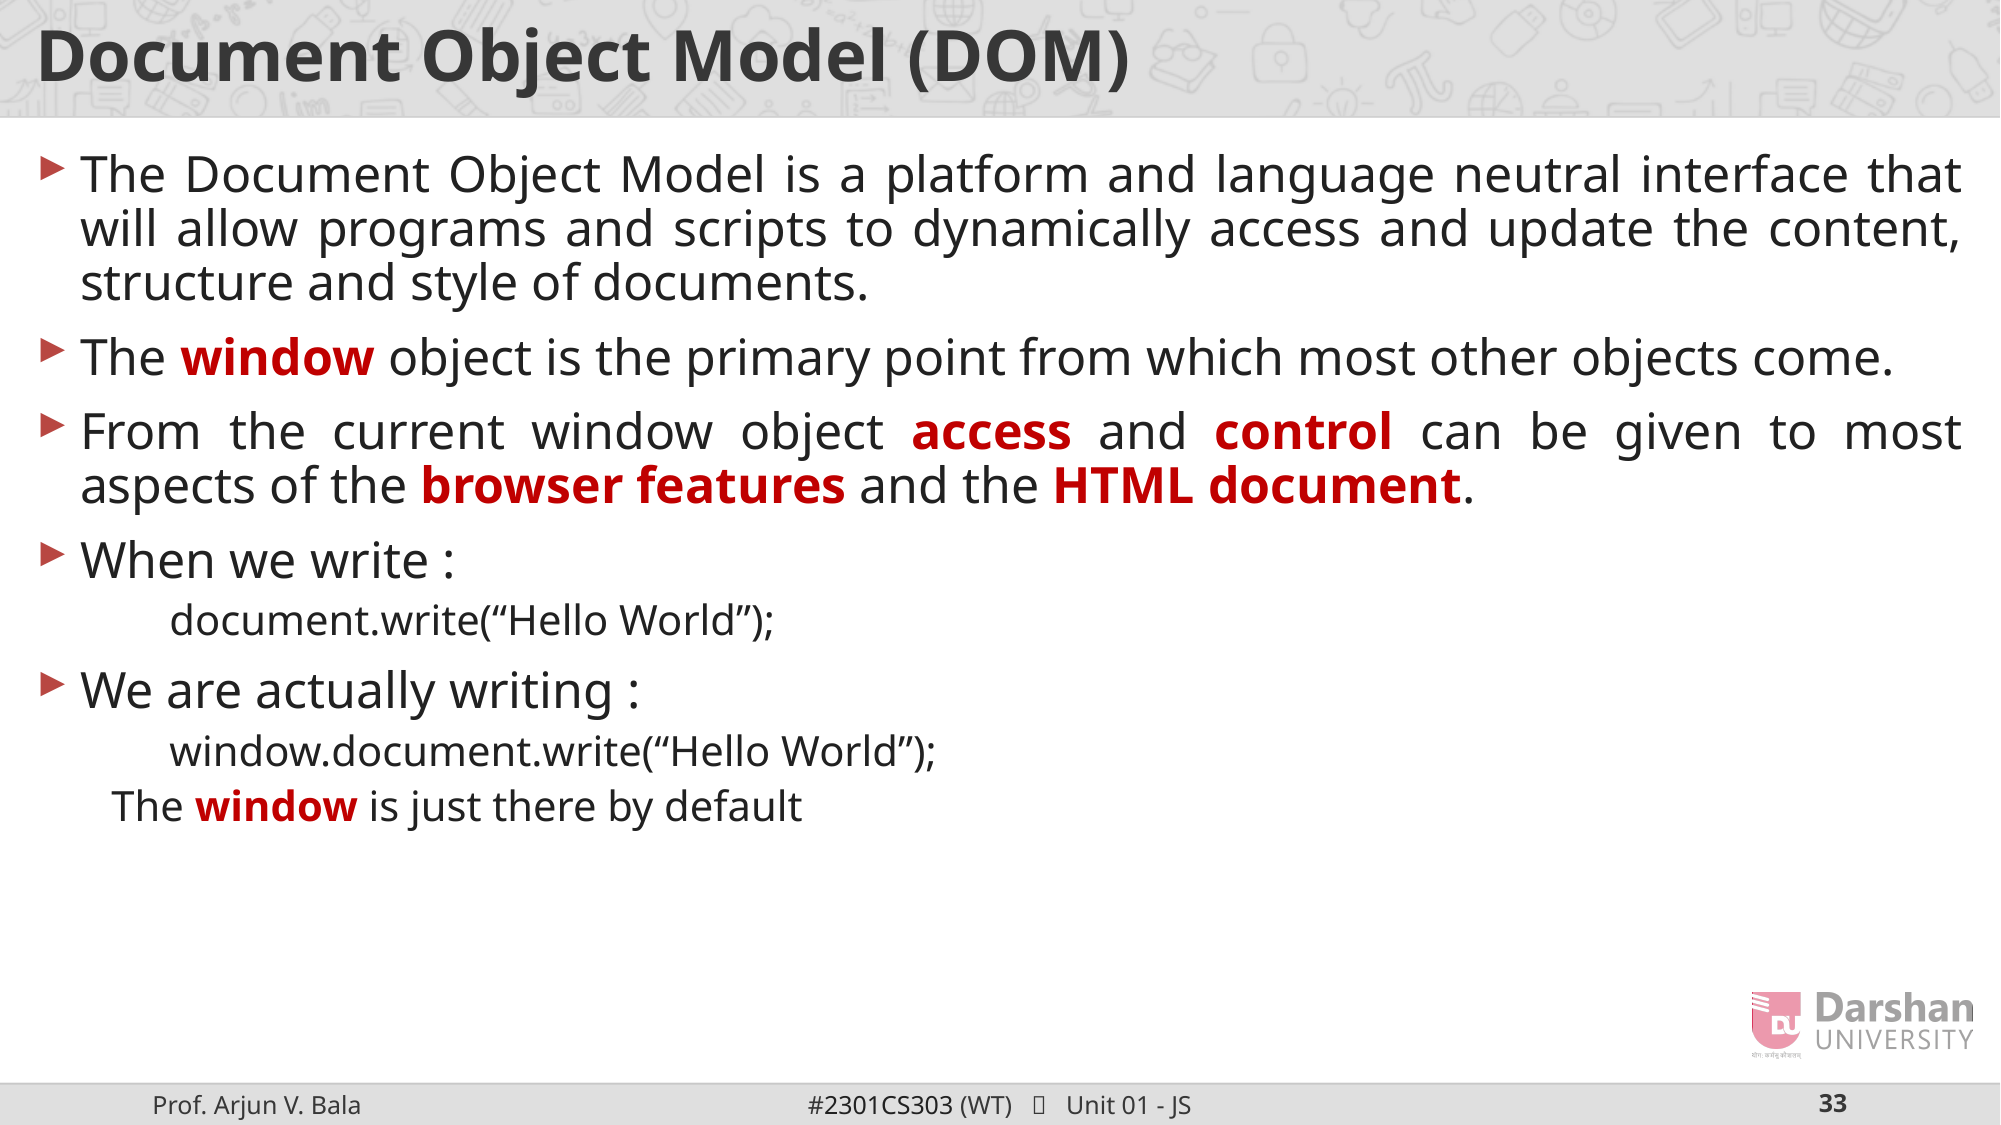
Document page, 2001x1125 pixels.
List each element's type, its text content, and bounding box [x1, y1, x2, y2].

title Document Object Model (DOM) [0, 0, 2000, 117]
list The Document Object Model is a platform and language neutral interface that will allow programs and scripts to dynamically access and update the content, structure and style of documents. The window object is the primary point from which most other objects come. From the current window object access and control can be given to most aspects of the browser features and the HTML document. When we write : document.write(“Hello World”); We are actually writing : window.document.write(“Hello World”); The window is just there by default [21, 141, 1979, 1059]
